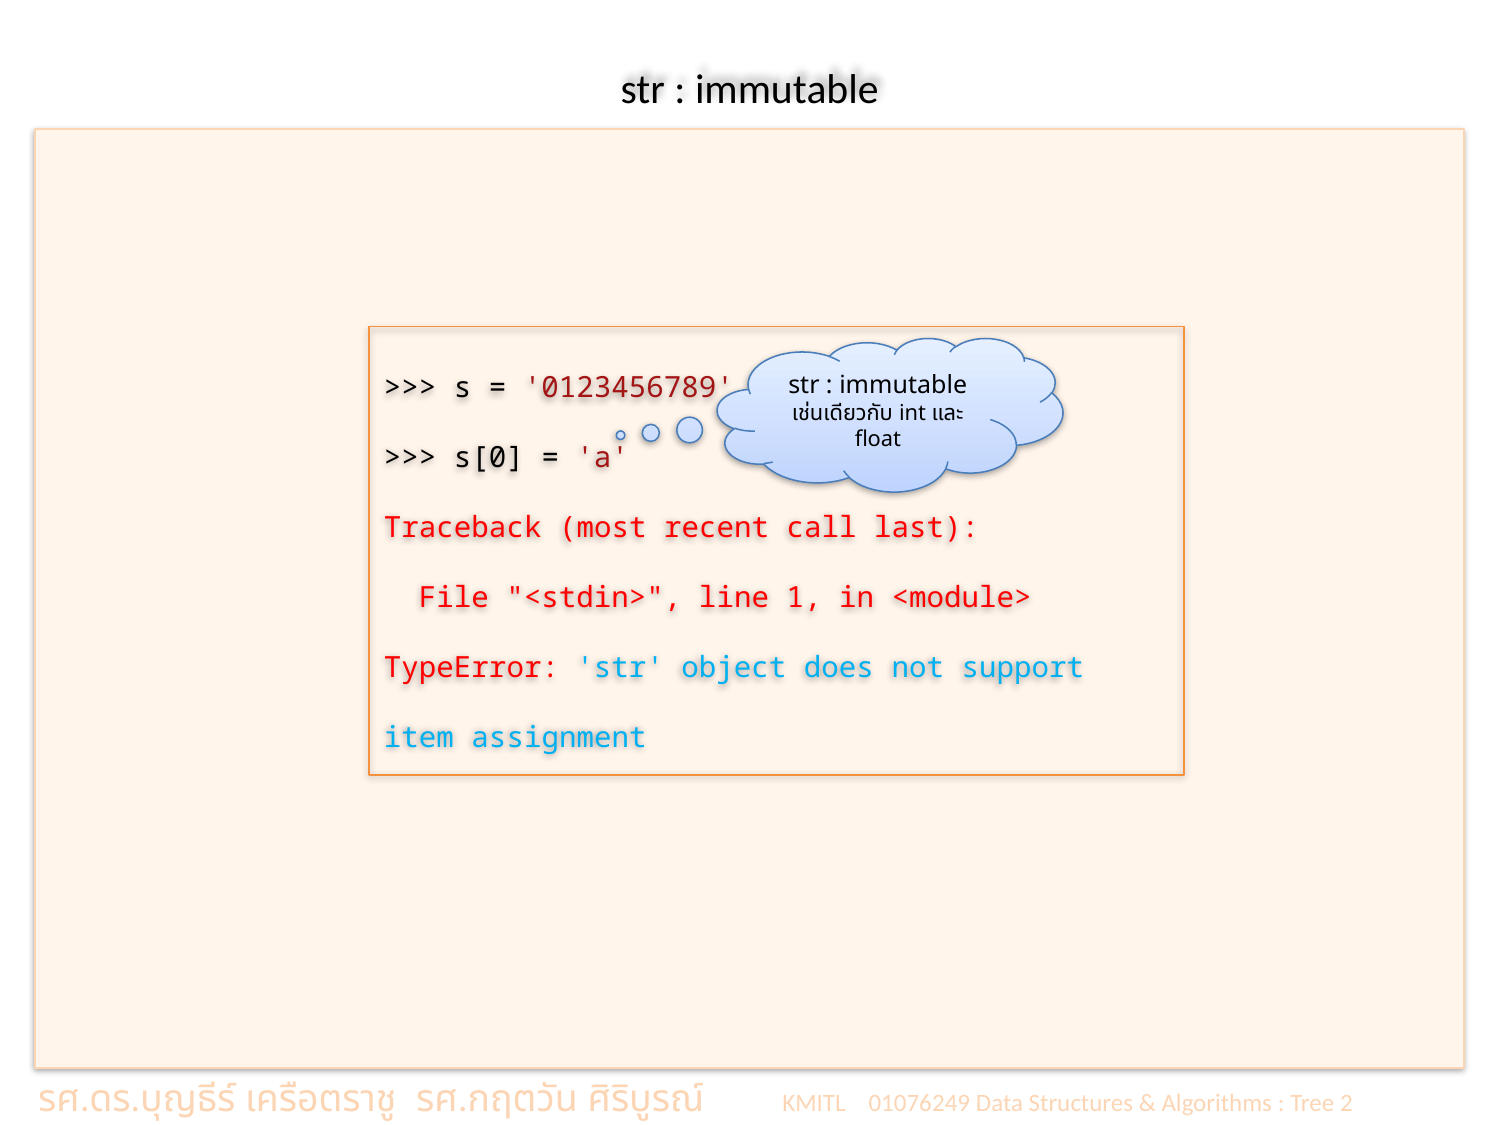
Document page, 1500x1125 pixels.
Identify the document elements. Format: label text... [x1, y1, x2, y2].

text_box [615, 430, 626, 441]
text_box >>> s = '0123456789' >>> s[0] = 'a' Traceback (most recent call last): File "<stdin>", line 1, in <module> TypeError: 'str' object does not support item assignment [368, 326, 1185, 776]
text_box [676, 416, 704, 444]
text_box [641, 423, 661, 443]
title str : immutable [35, 45, 1465, 128]
text_box str : immutable เช่นเดียวกับ int และ float [716, 337, 1064, 493]
